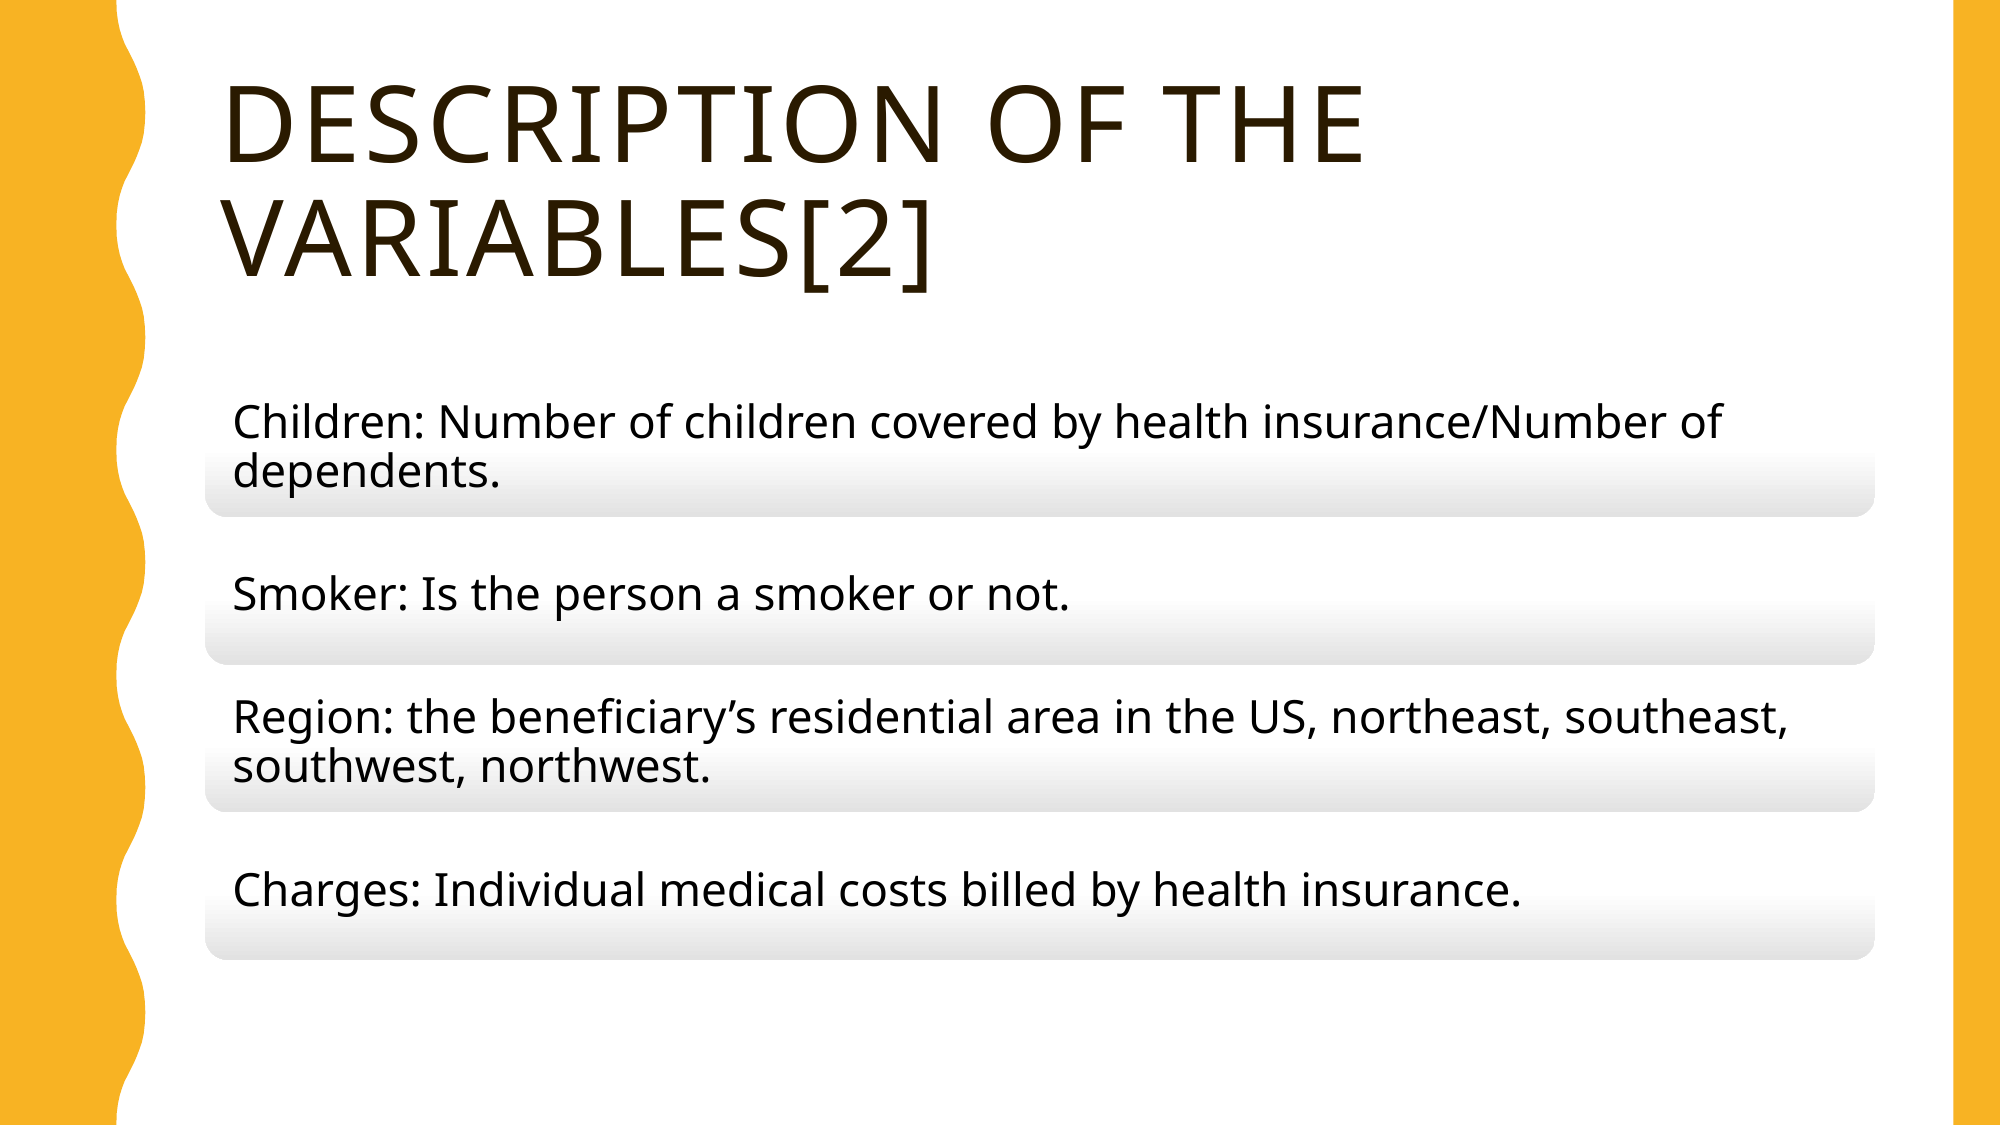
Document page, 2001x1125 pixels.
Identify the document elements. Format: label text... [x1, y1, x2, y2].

title DESCRIPTION OF THE VARIABLES[2] [205, 62, 1875, 308]
text_box [1952, 0, 2000, 1125]
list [205, 374, 1875, 965]
text_box [0, 0, 146, 1125]
text_box [117, 0, 1952, 1125]
